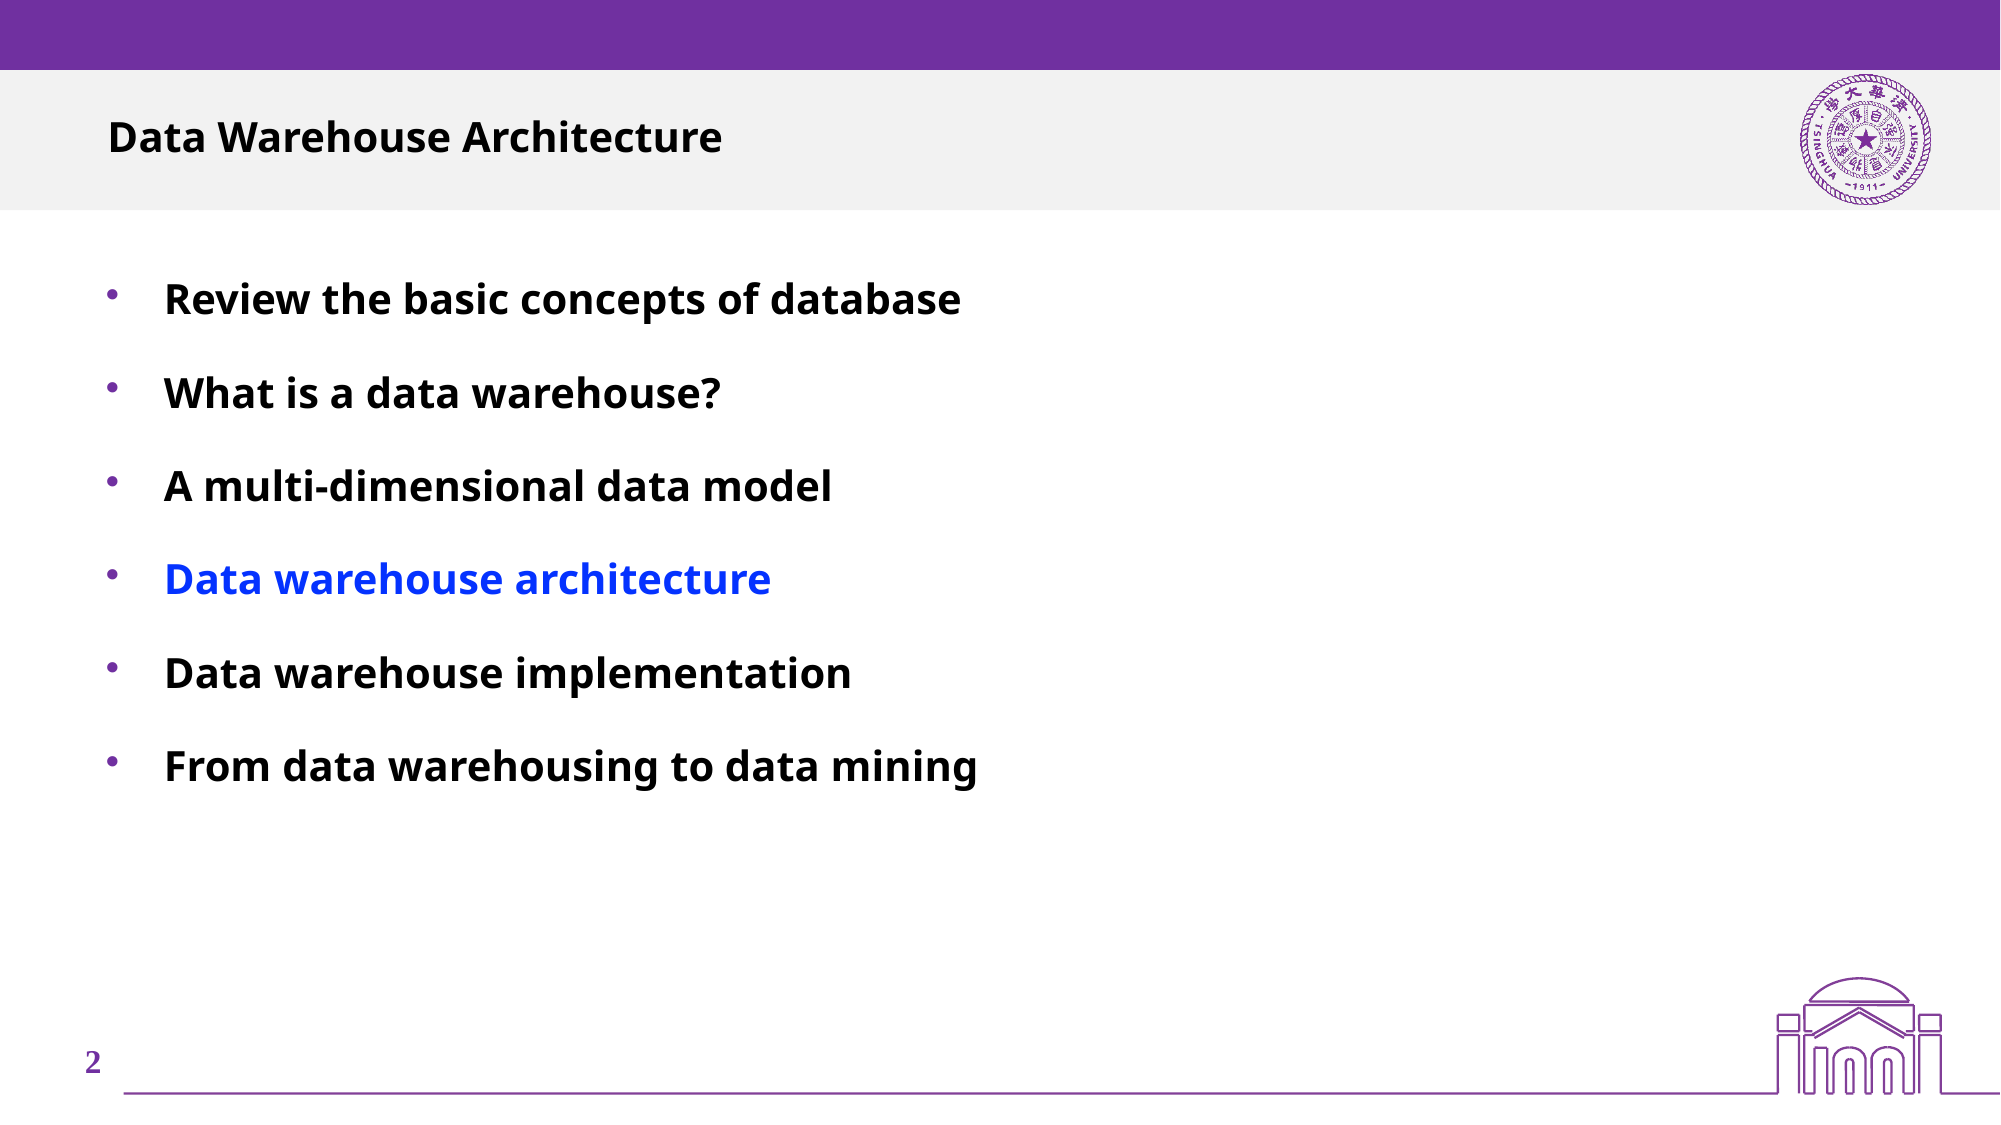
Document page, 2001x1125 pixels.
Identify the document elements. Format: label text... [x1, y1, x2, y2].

picture [1800, 74, 1931, 205]
list Review the basic concepts of database What is a data warehouse? A multi-dimensional data model Data warehouse architecture Data warehouse implementation From data warehousing to data mining [92, 230, 1940, 1096]
title Data Warehouse Architecture [92, 60, 1794, 212]
